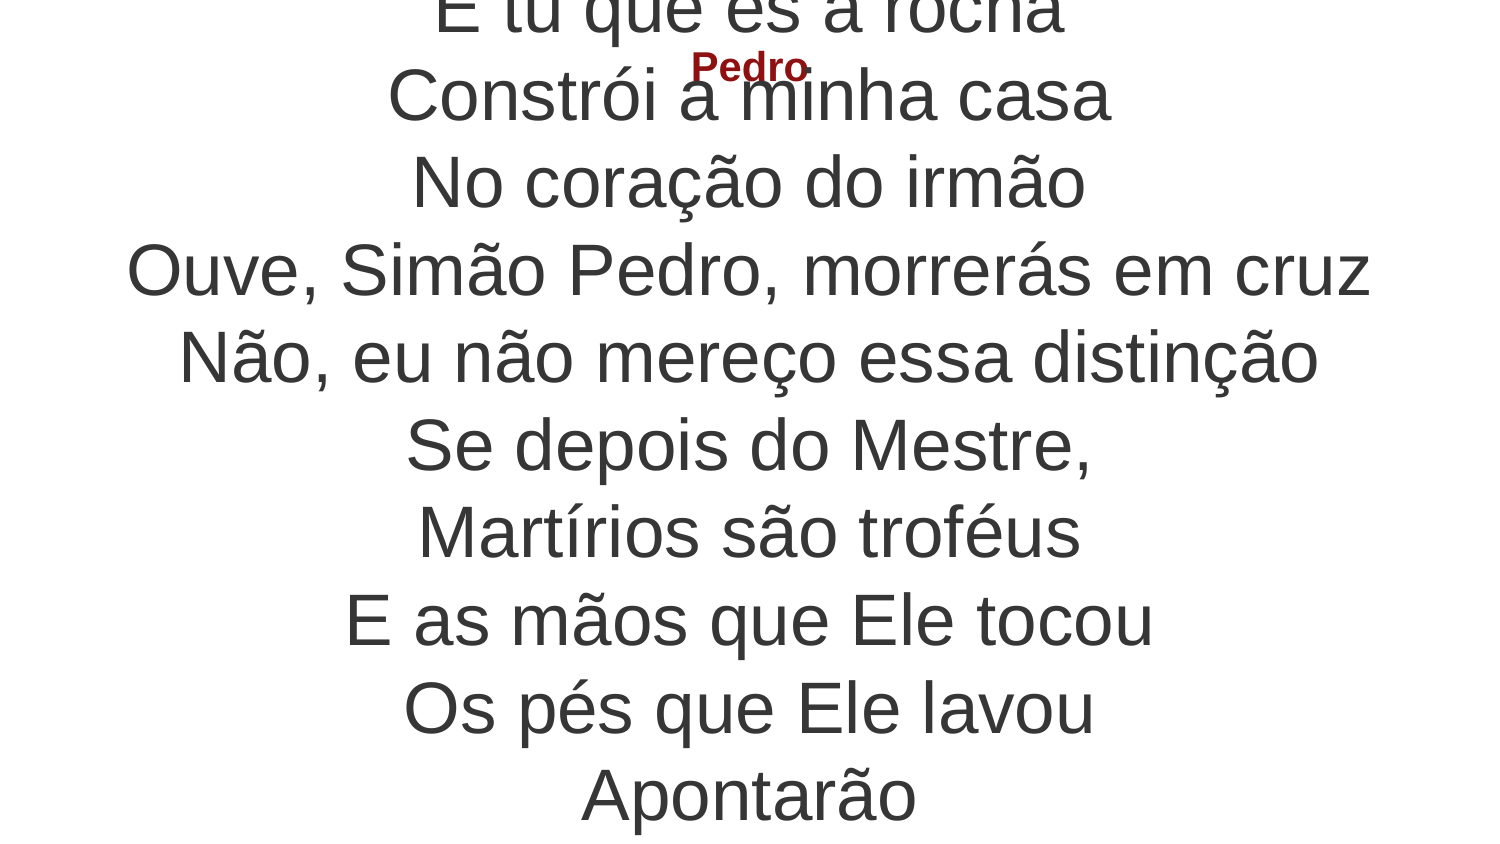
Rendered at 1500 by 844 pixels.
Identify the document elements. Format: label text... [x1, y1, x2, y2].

text_box E tu que és a rocha Constrói a minha casa No coração do irmão Ouve, Simão Pedro, morrerás em cruz Não, eu não mereço essa distinção Se depois do Mestre, Martírios são troféus E as mãos que Ele tocou Os pés que Ele lavou Apontarão Os céus [74, 126, 1425, 844]
text_box Pedro [0, 42, 1500, 88]
